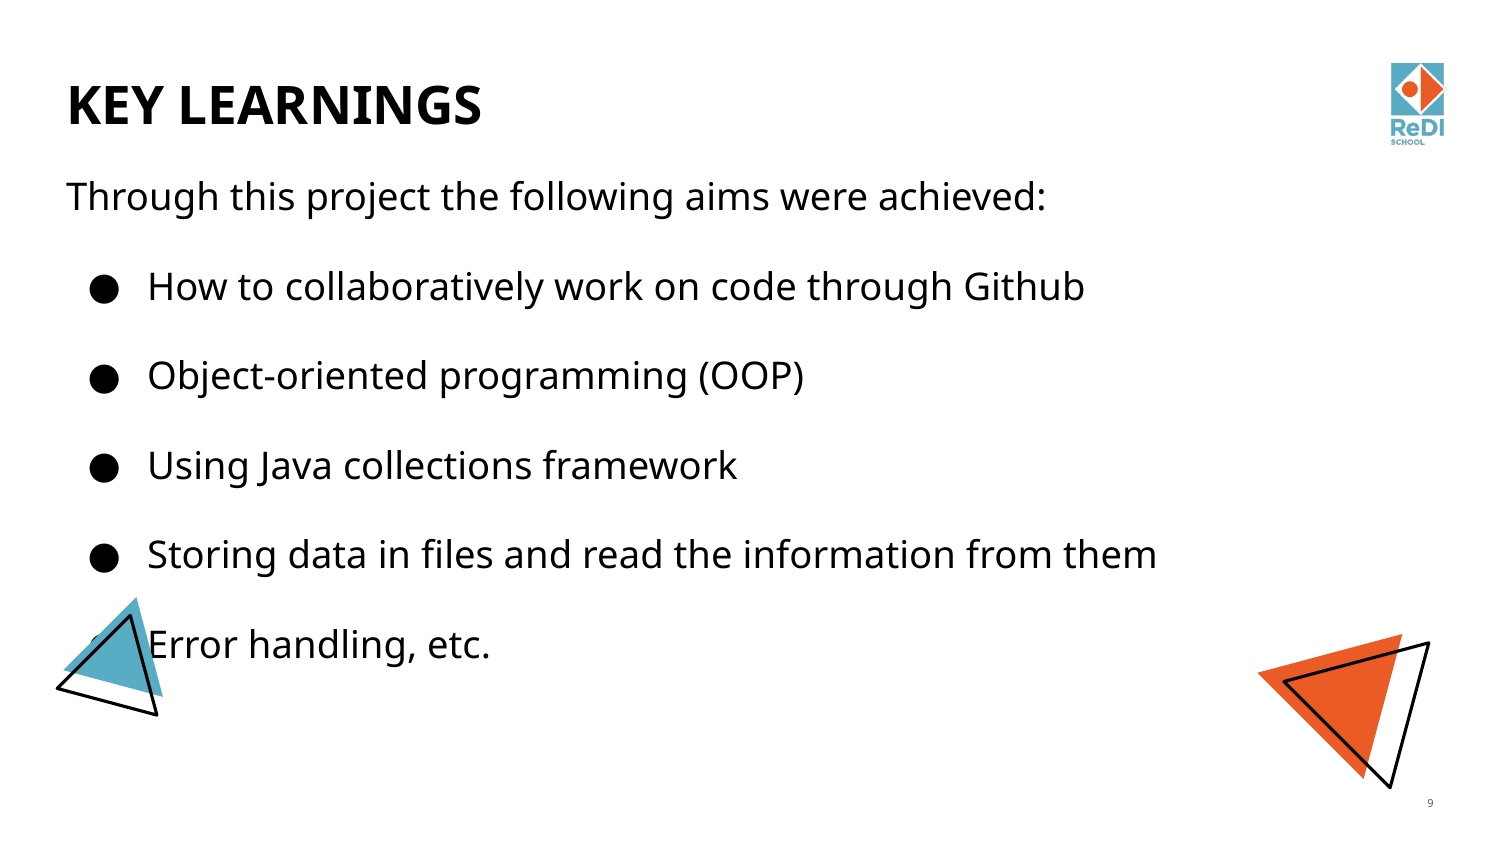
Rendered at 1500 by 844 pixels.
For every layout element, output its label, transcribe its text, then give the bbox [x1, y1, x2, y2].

title KEY LEARNINGS [51, 56, 1388, 150]
list Through this project the following aims were achieved: How to collaboratively work on code through Github Object-oriented programming (OOP) Using Java collections framework Storing data in files and read the information from them Error handling, etc. [51, 150, 1449, 765]
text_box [67, 625, 189, 724]
picture [1391, 63, 1447, 145]
slide_number ‹#› [1388, 781, 1449, 827]
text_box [1281, 612, 1458, 756]
